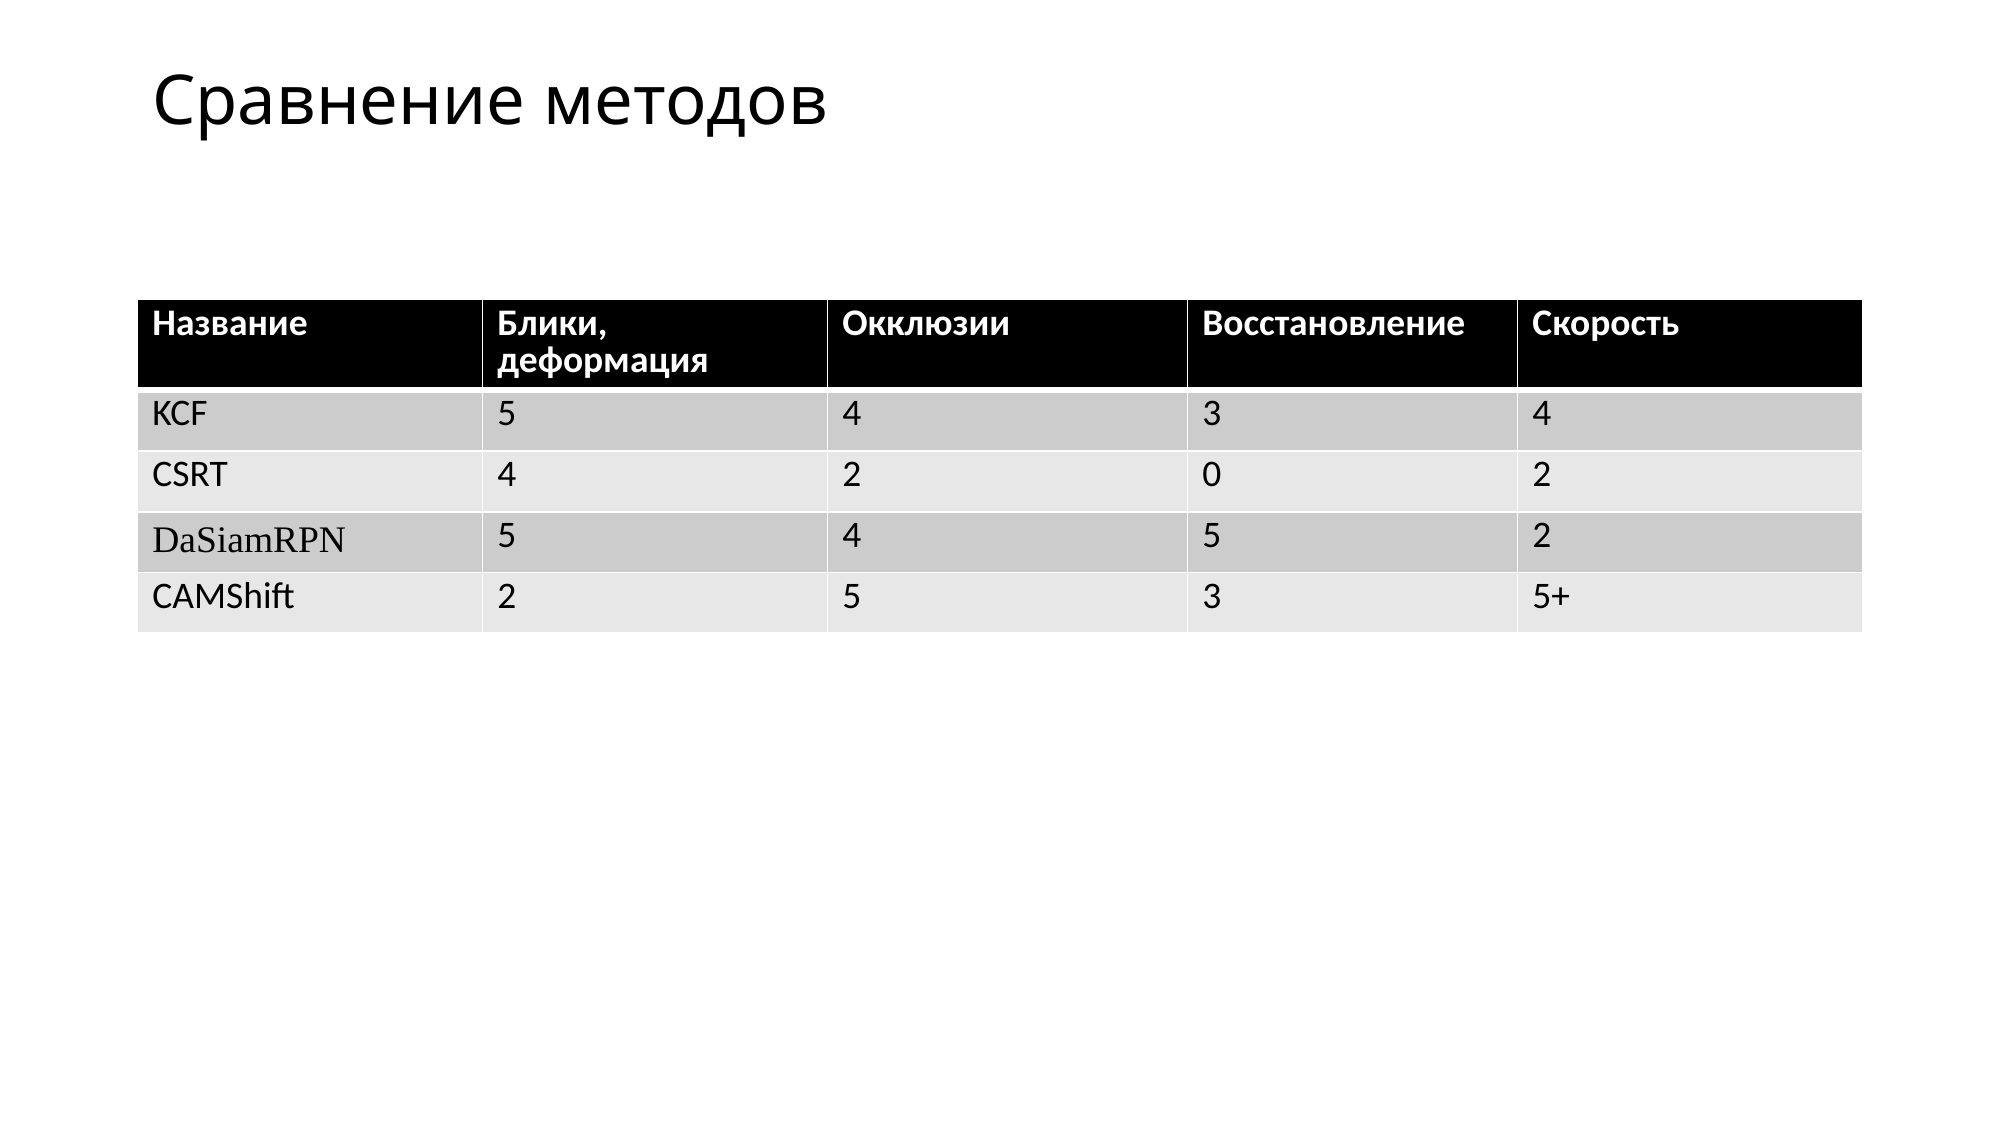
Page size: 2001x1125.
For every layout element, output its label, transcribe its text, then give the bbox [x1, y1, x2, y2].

table_cell 2 [483, 573, 827, 632]
table_cell 2 [1518, 513, 1862, 572]
table_cell 4 [828, 393, 1187, 450]
table_cell DaSiamRPN [138, 513, 482, 572]
table_cell 0 [1188, 452, 1517, 511]
table_header Название [138, 300, 482, 387]
table_cell CSRT [138, 452, 482, 511]
table_cell 5 [828, 573, 1187, 632]
table_cell 5+ [1518, 573, 1862, 632]
table_cell 3 [1188, 393, 1517, 450]
title Сравнение методов [137, 56, 1863, 147]
table_cell 3 [1188, 573, 1517, 632]
table_header Скорость [1518, 300, 1862, 387]
table_cell 4 [483, 452, 827, 511]
table_cell 4 [1518, 393, 1862, 450]
table_cell 5 [483, 393, 827, 450]
table_cell KCF [138, 393, 482, 450]
table_header Окклюзии [828, 300, 1187, 387]
table_cell 2 [1518, 452, 1862, 511]
table_cell 5 [483, 513, 827, 572]
table_cell 5 [1188, 513, 1517, 572]
table_header Восстановление [1188, 300, 1517, 387]
table_cell CAMShift [138, 573, 482, 632]
table_header Блики, деформация [483, 300, 827, 387]
table_cell 2 [828, 452, 1187, 511]
table_cell 4 [828, 513, 1187, 572]
